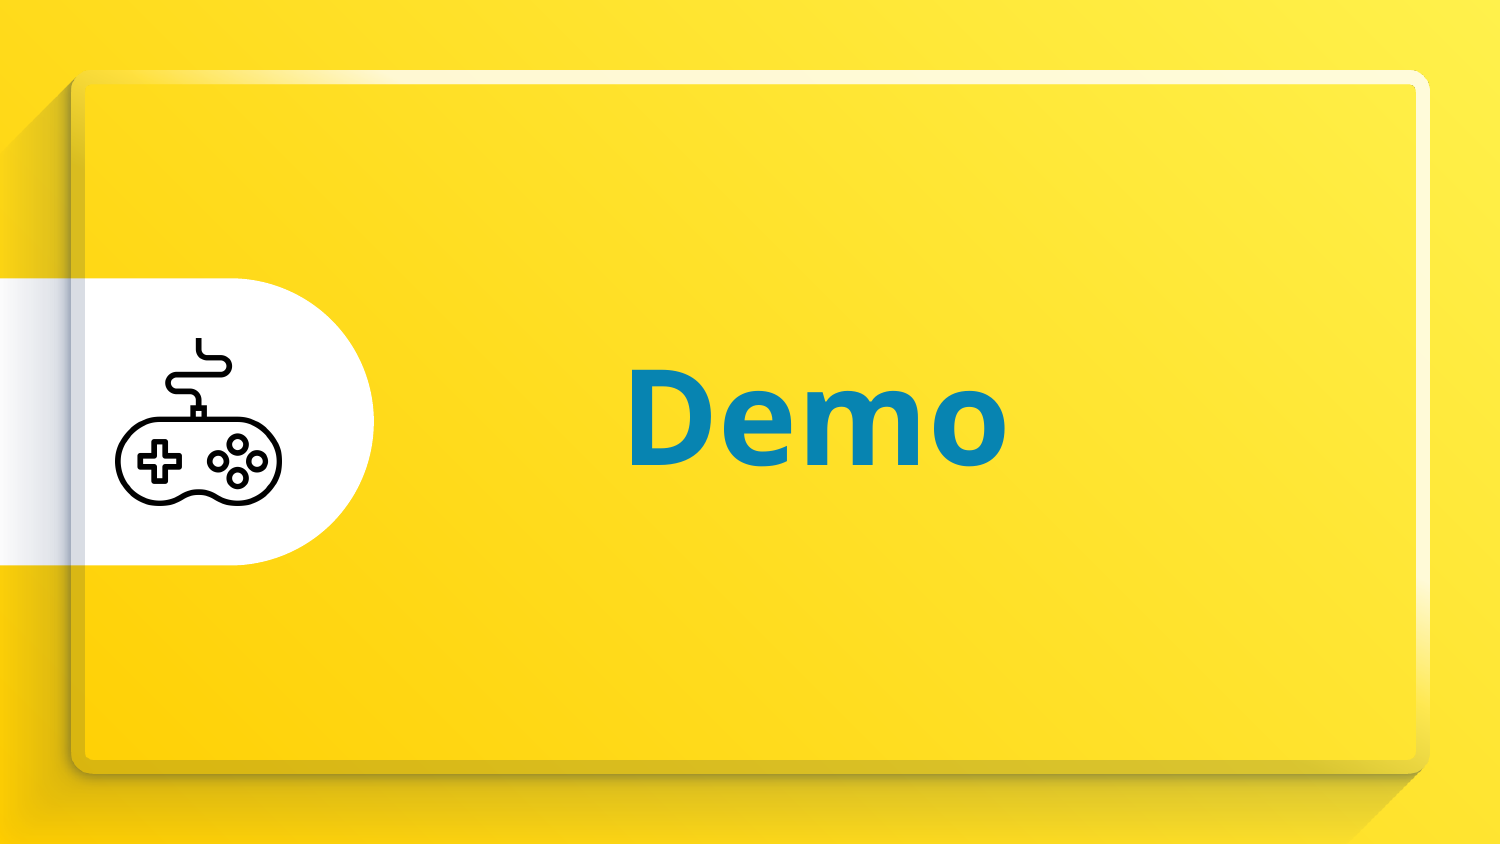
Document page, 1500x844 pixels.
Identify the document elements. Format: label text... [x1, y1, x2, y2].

text_box [83, 279, 343, 566]
picture [0, 0, 1500, 844]
title Demo [343, 384, 1337, 495]
